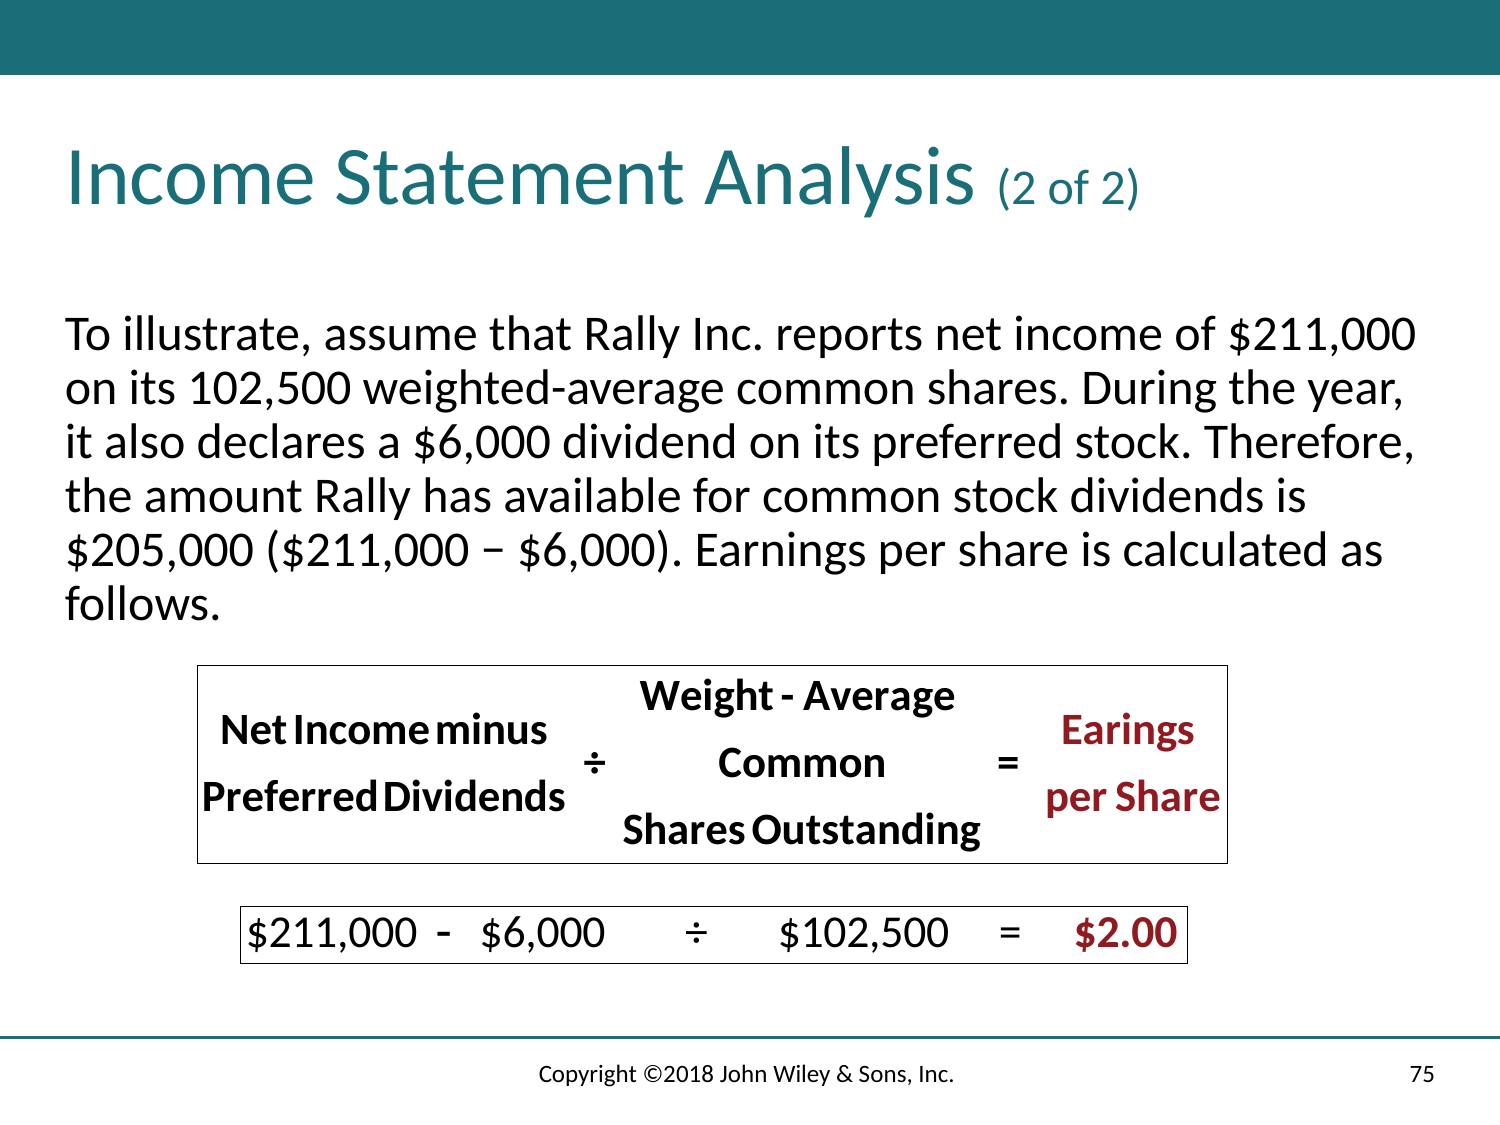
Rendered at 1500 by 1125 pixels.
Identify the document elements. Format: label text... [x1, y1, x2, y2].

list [197, 665, 1228, 864]
list To illustrate, assume that Rally Inc. reports net income of $211,000 on its 102,500 weighted-average common shares. During the year, it also declares a $6,000 dividend on its preferred stock. Therefore, the amount Rally has available for common stock dividends is $205,000 ($211,000 − $6,000). Earnings per share is calculated as follows. [50, 299, 1450, 623]
slide_number 75 [1059, 1042, 1450, 1103]
footer Copyright ©2018 John Wiley & Sons, Inc. [496, 1042, 1004, 1103]
title Income Statement Analysis (2 of 2) [50, 125, 1450, 288]
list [240, 905, 1188, 964]
